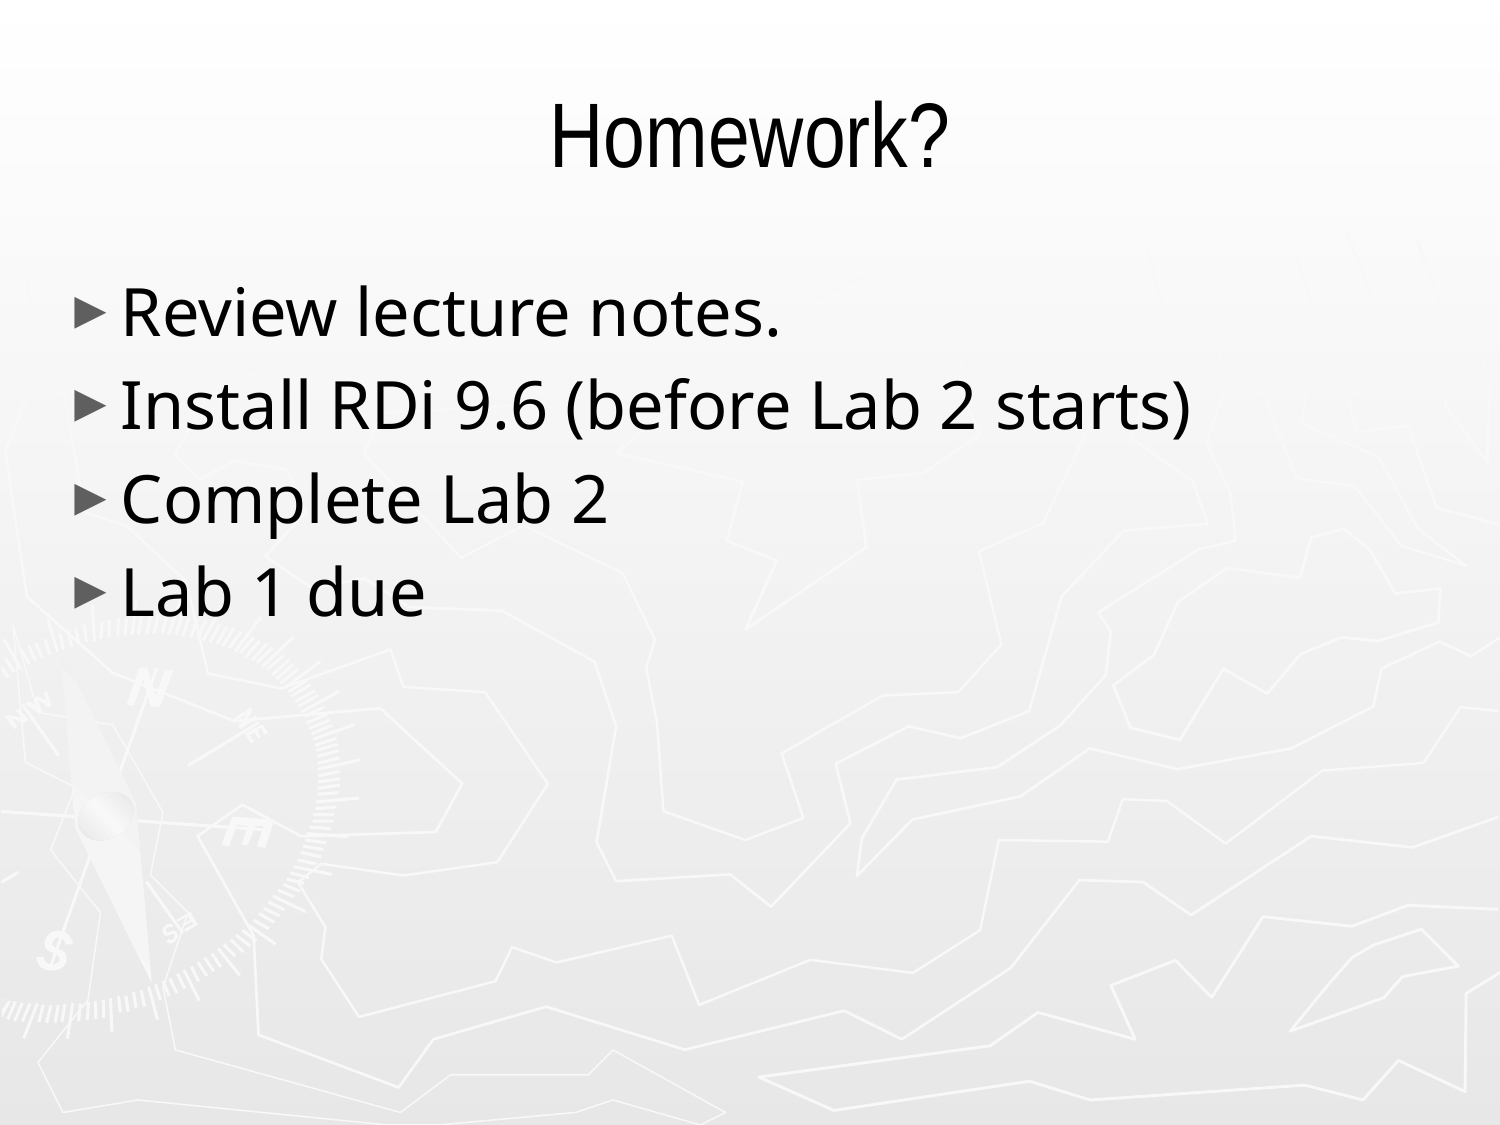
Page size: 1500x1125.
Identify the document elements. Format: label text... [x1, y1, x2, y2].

list Review lecture notes. Install RDi 9.6 (before Lab 2 starts) Complete Lab 2 Lab 1 due [49, 262, 1451, 1001]
title Homework? [49, 37, 1451, 225]
